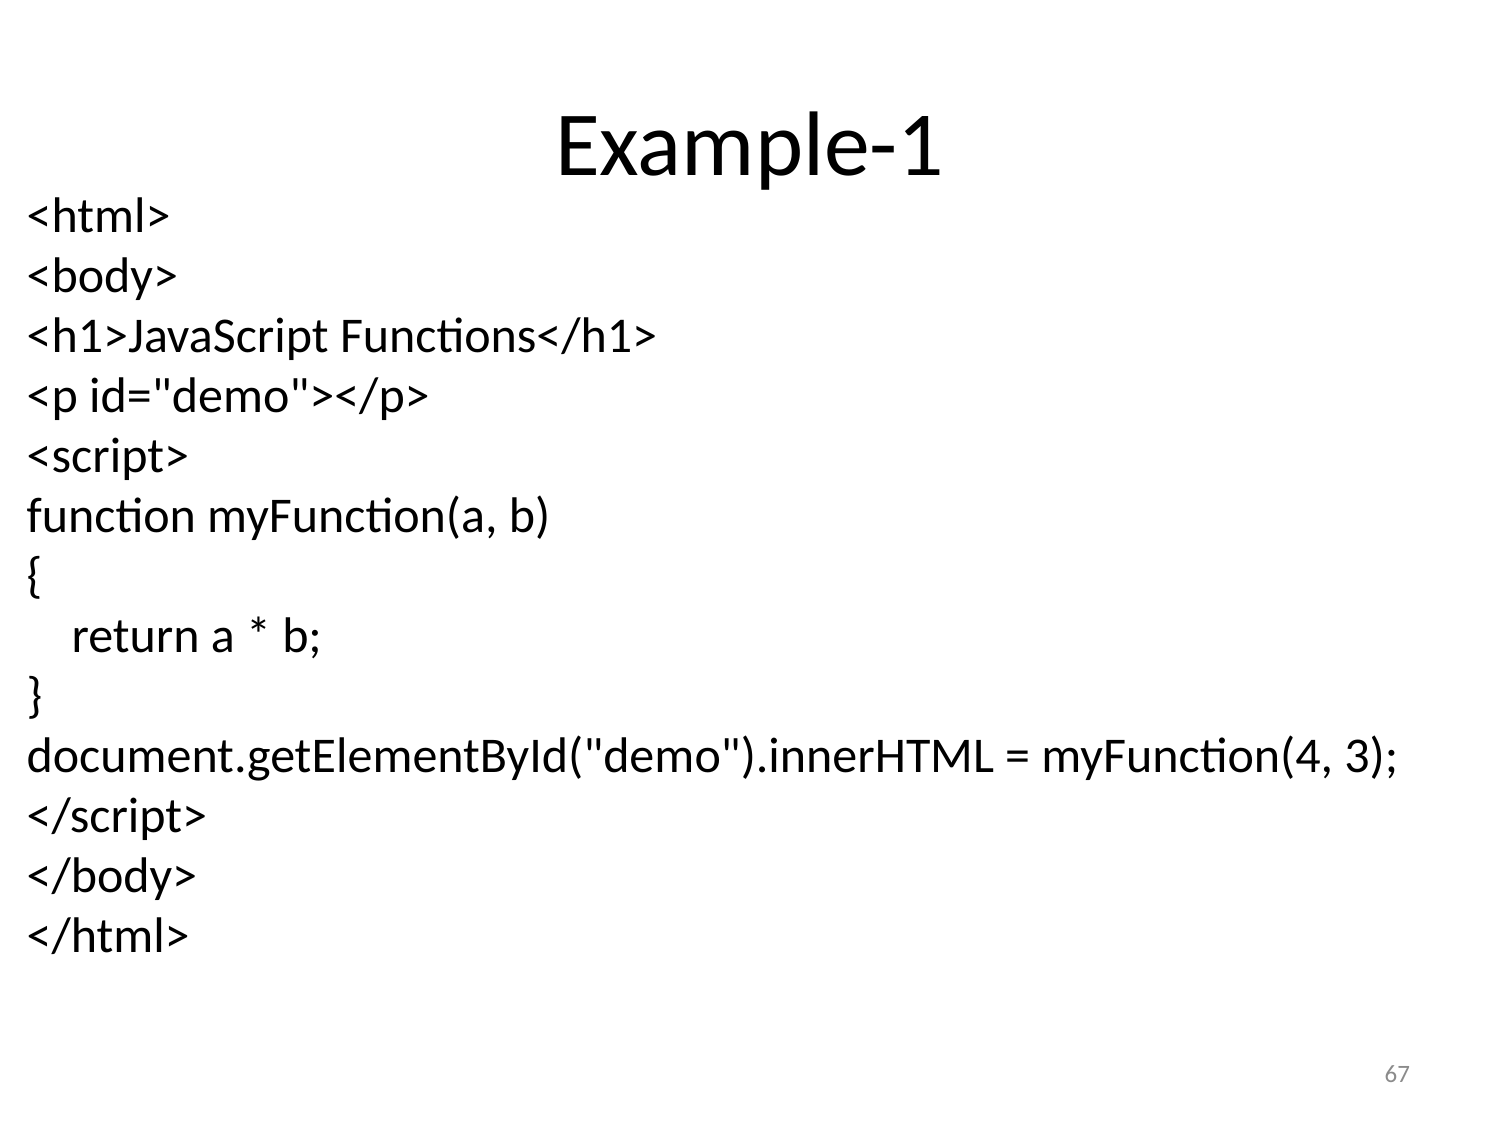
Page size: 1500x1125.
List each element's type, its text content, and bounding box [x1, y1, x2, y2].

list <html> <body> <h1>JavaScript Functions</h1> <p id="demo"></p> <script> function myFunction(a, b) { return a * b; } document.getElementById("demo").innerHTML = myFunction(4, 3); </script> </body> </html> [11, 174, 1500, 1075]
slide_number 67 [1074, 1042, 1425, 1103]
title Example-1 [75, 45, 1425, 174]
